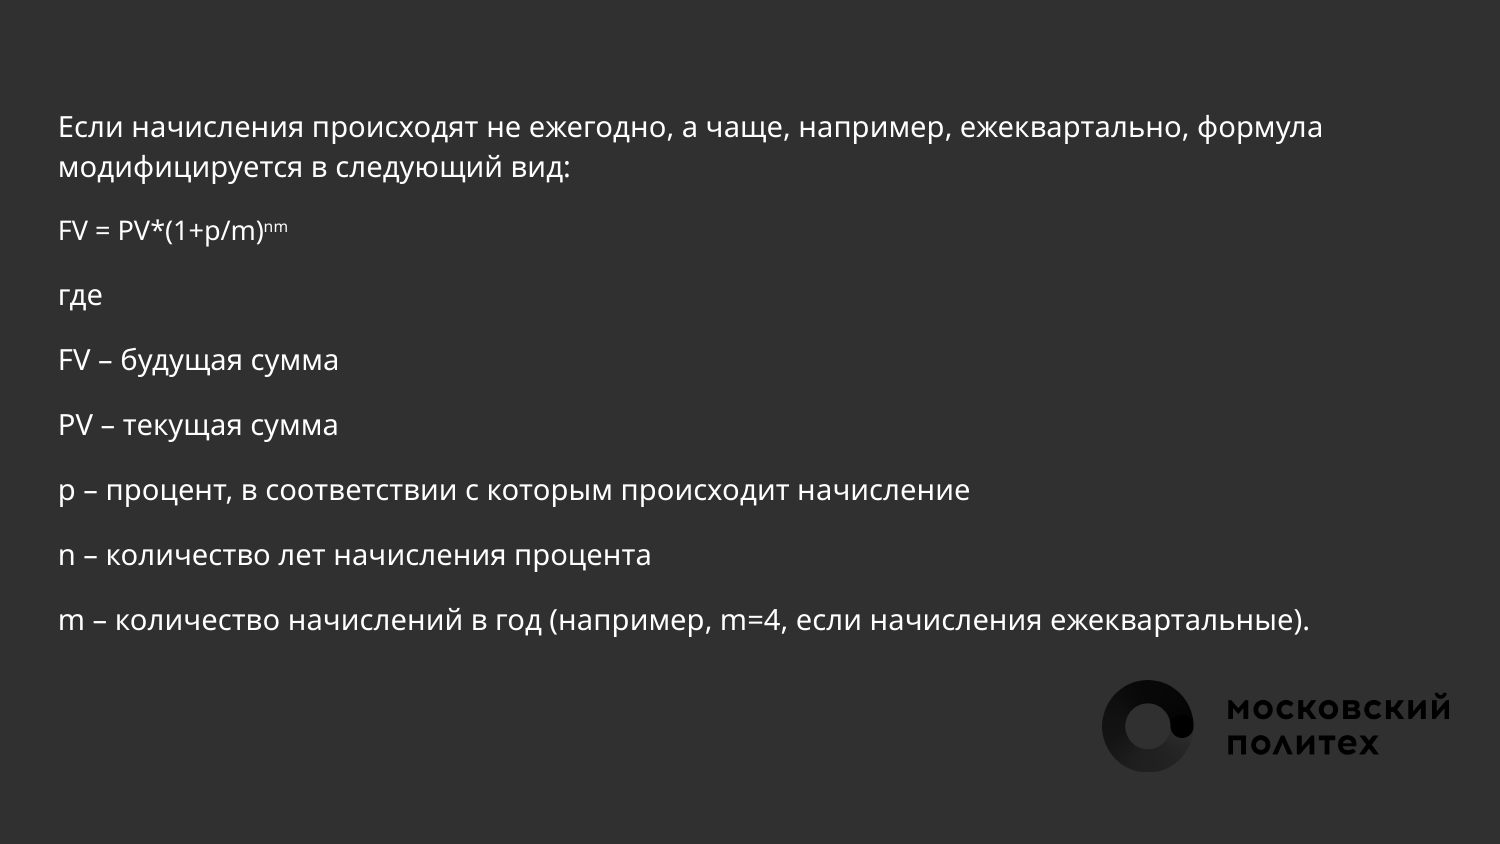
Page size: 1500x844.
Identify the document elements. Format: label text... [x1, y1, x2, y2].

picture [1101, 677, 1450, 772]
list Если начисления происходят не ежегодно, а чаще, например, ежеквартально, формула модифицируется в следующий вид: FV = PV*(1+p/m)nm где FV – будущая сумма PV – текущая сумма p – процент, в соответствии с которым происходит начисление n – количество лет начисления процента m – количество начислений в год (например, m=4, если начисления ежеквартальные). [42, 88, 1458, 725]
